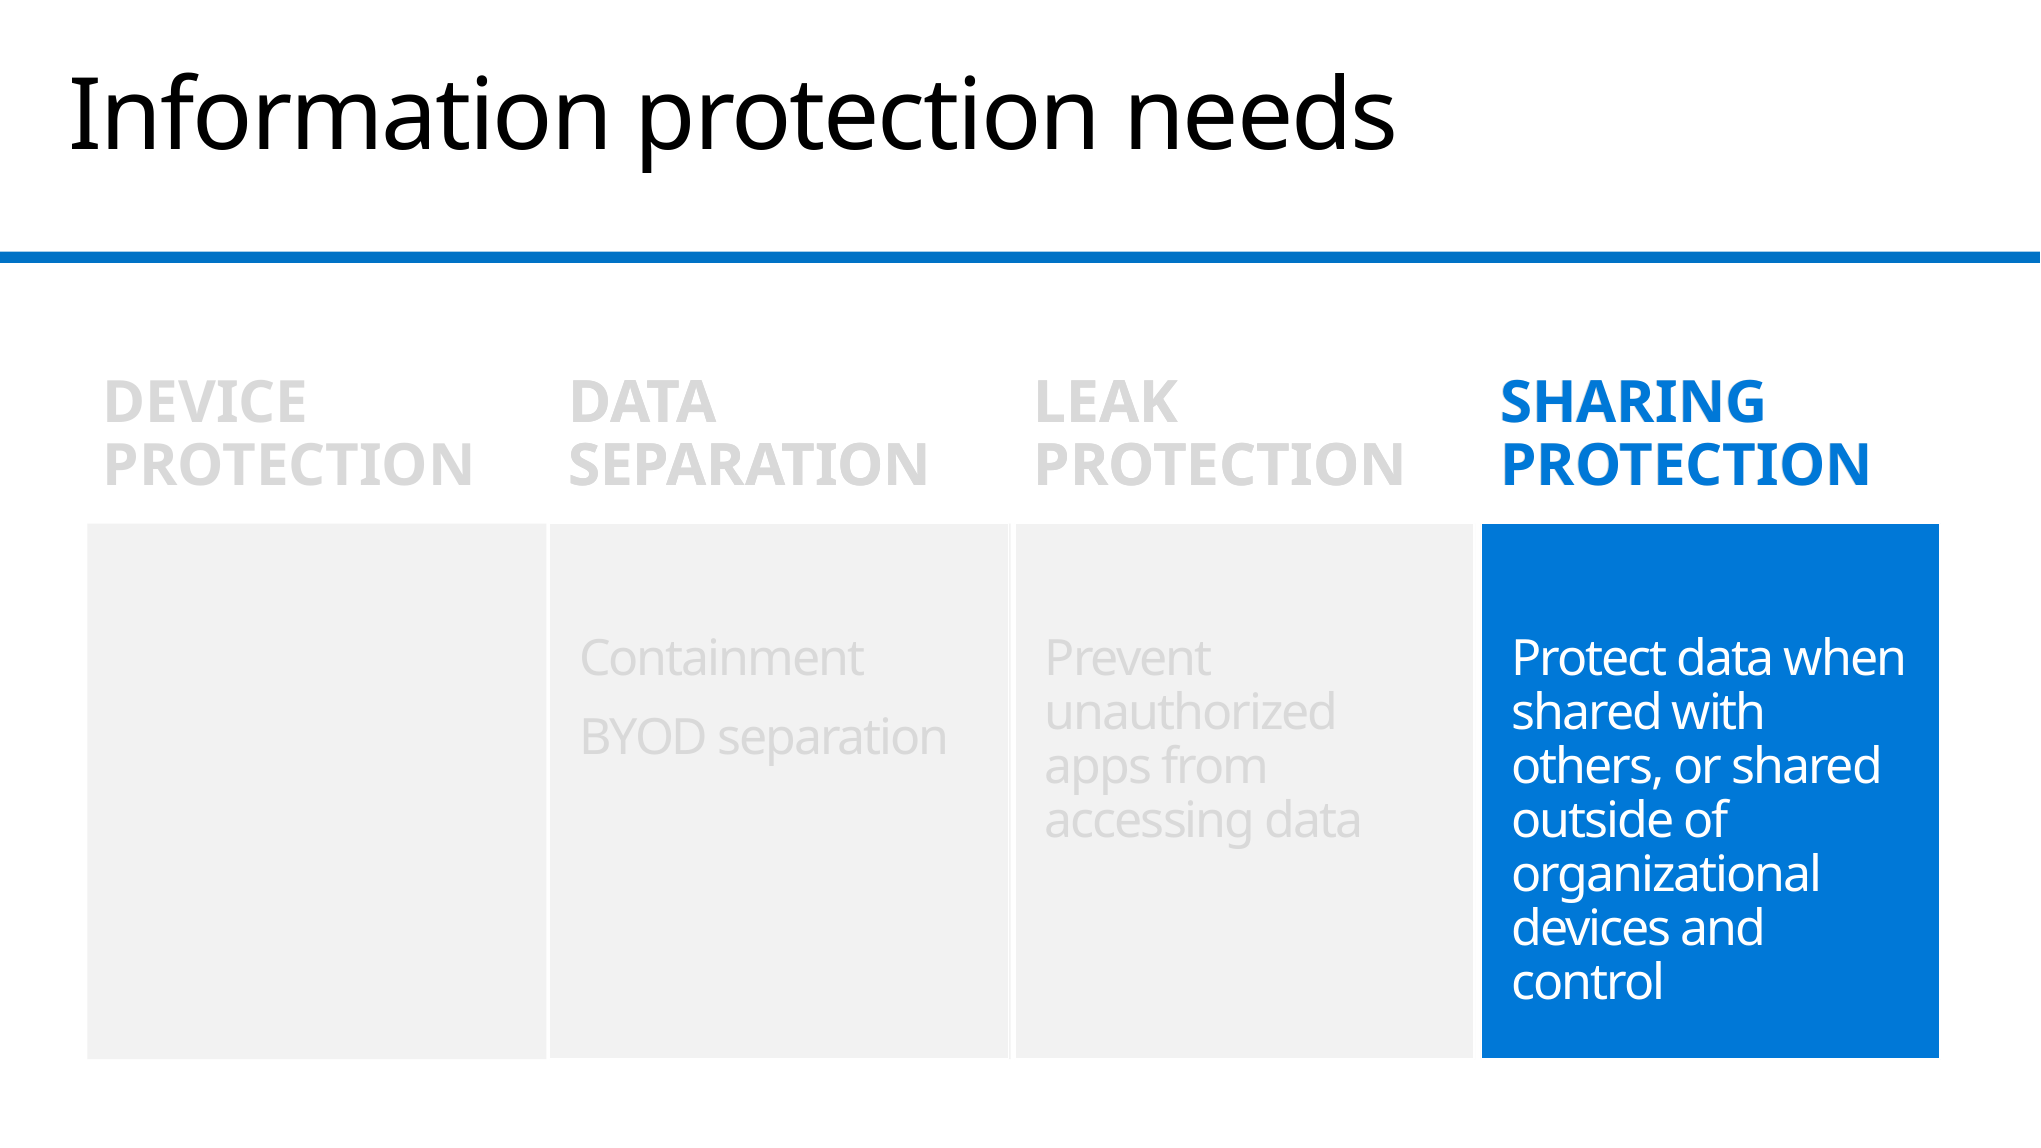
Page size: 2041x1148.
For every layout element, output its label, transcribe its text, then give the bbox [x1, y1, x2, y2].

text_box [549, 364, 1012, 1060]
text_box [87, 364, 549, 1060]
title Information protection needs [45, 48, 1996, 199]
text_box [1481, 364, 1944, 1060]
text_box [1014, 364, 1478, 1060]
text_box [0, 251, 2041, 264]
